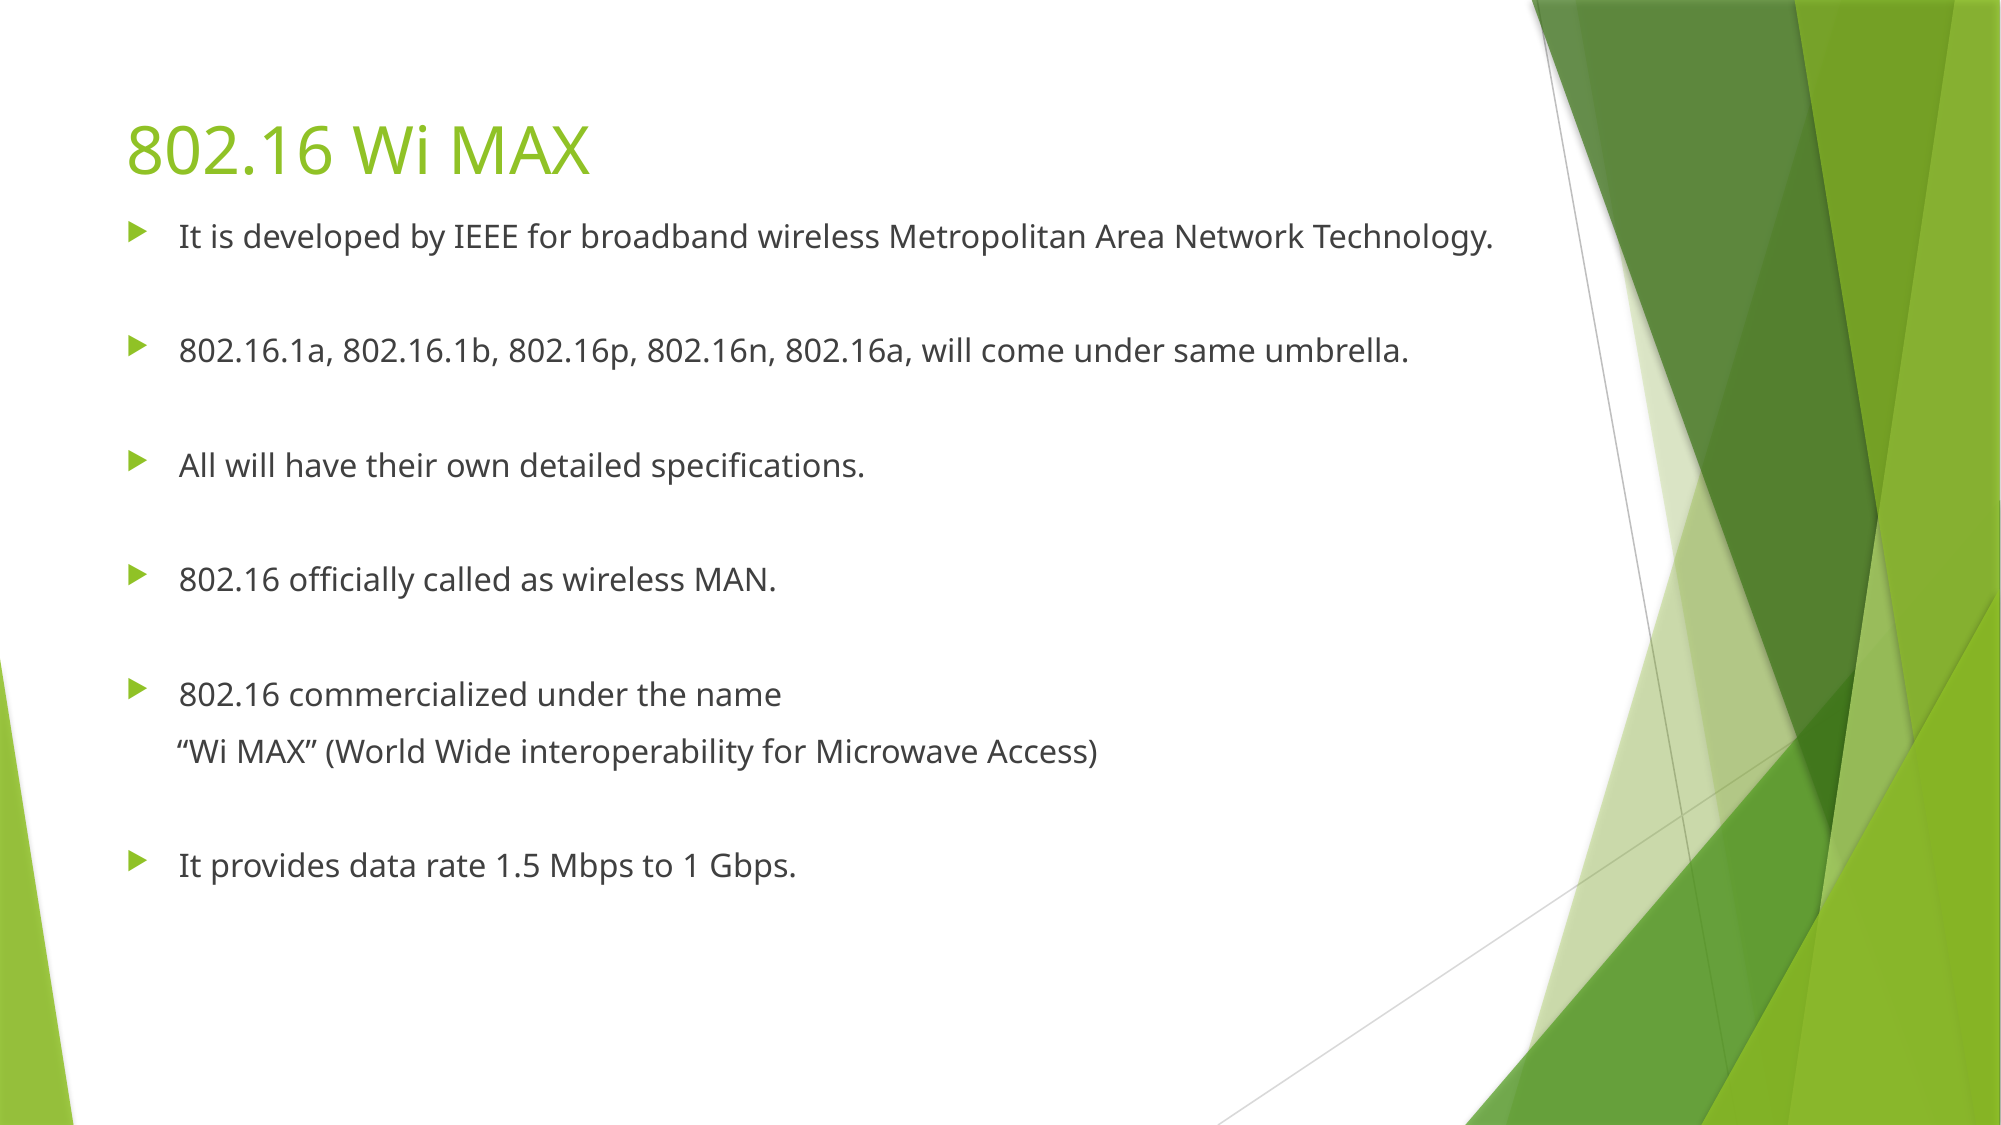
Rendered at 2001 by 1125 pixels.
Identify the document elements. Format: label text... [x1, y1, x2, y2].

list It is developed by IEEE for broadband wireless Metropolitan Area Network Technology. 802.16.1a, 802.16.1b, 802.16p, 802.16n, 802.16a, will come under same umbrella. All will have their own detailed specifications. 802.16 officially called as wireless MAN. 802.16 commercialized under the name “Wi MAX” (World Wide interoperability for Microwave Access) It provides data rate 1.5 Mbps to 1 Gbps. [111, 208, 1522, 991]
title 802.16 Wi MAX [111, 99, 1522, 196]
